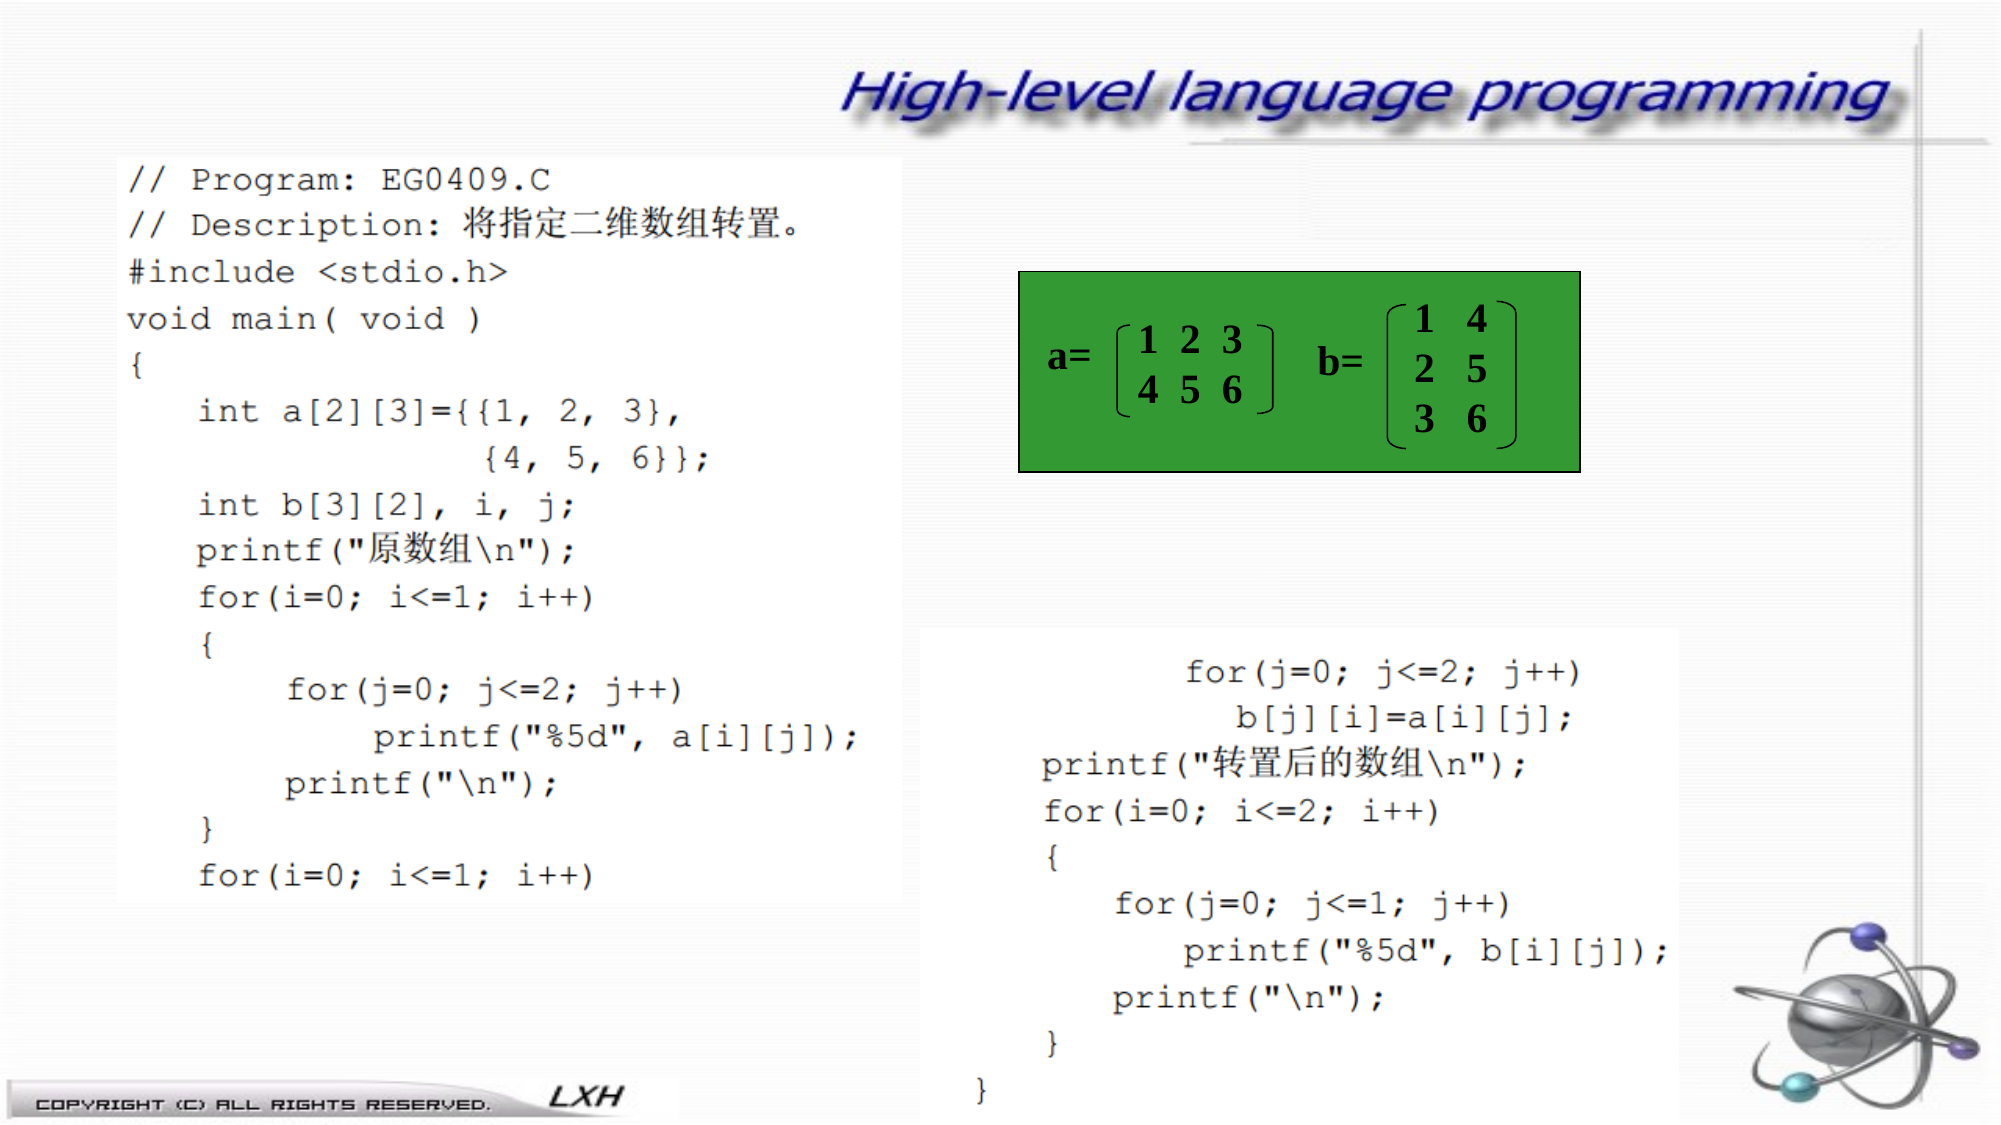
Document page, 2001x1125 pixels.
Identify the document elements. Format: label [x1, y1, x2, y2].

picture [0, 0, 2001, 1125]
text_box [1018, 271, 1581, 473]
